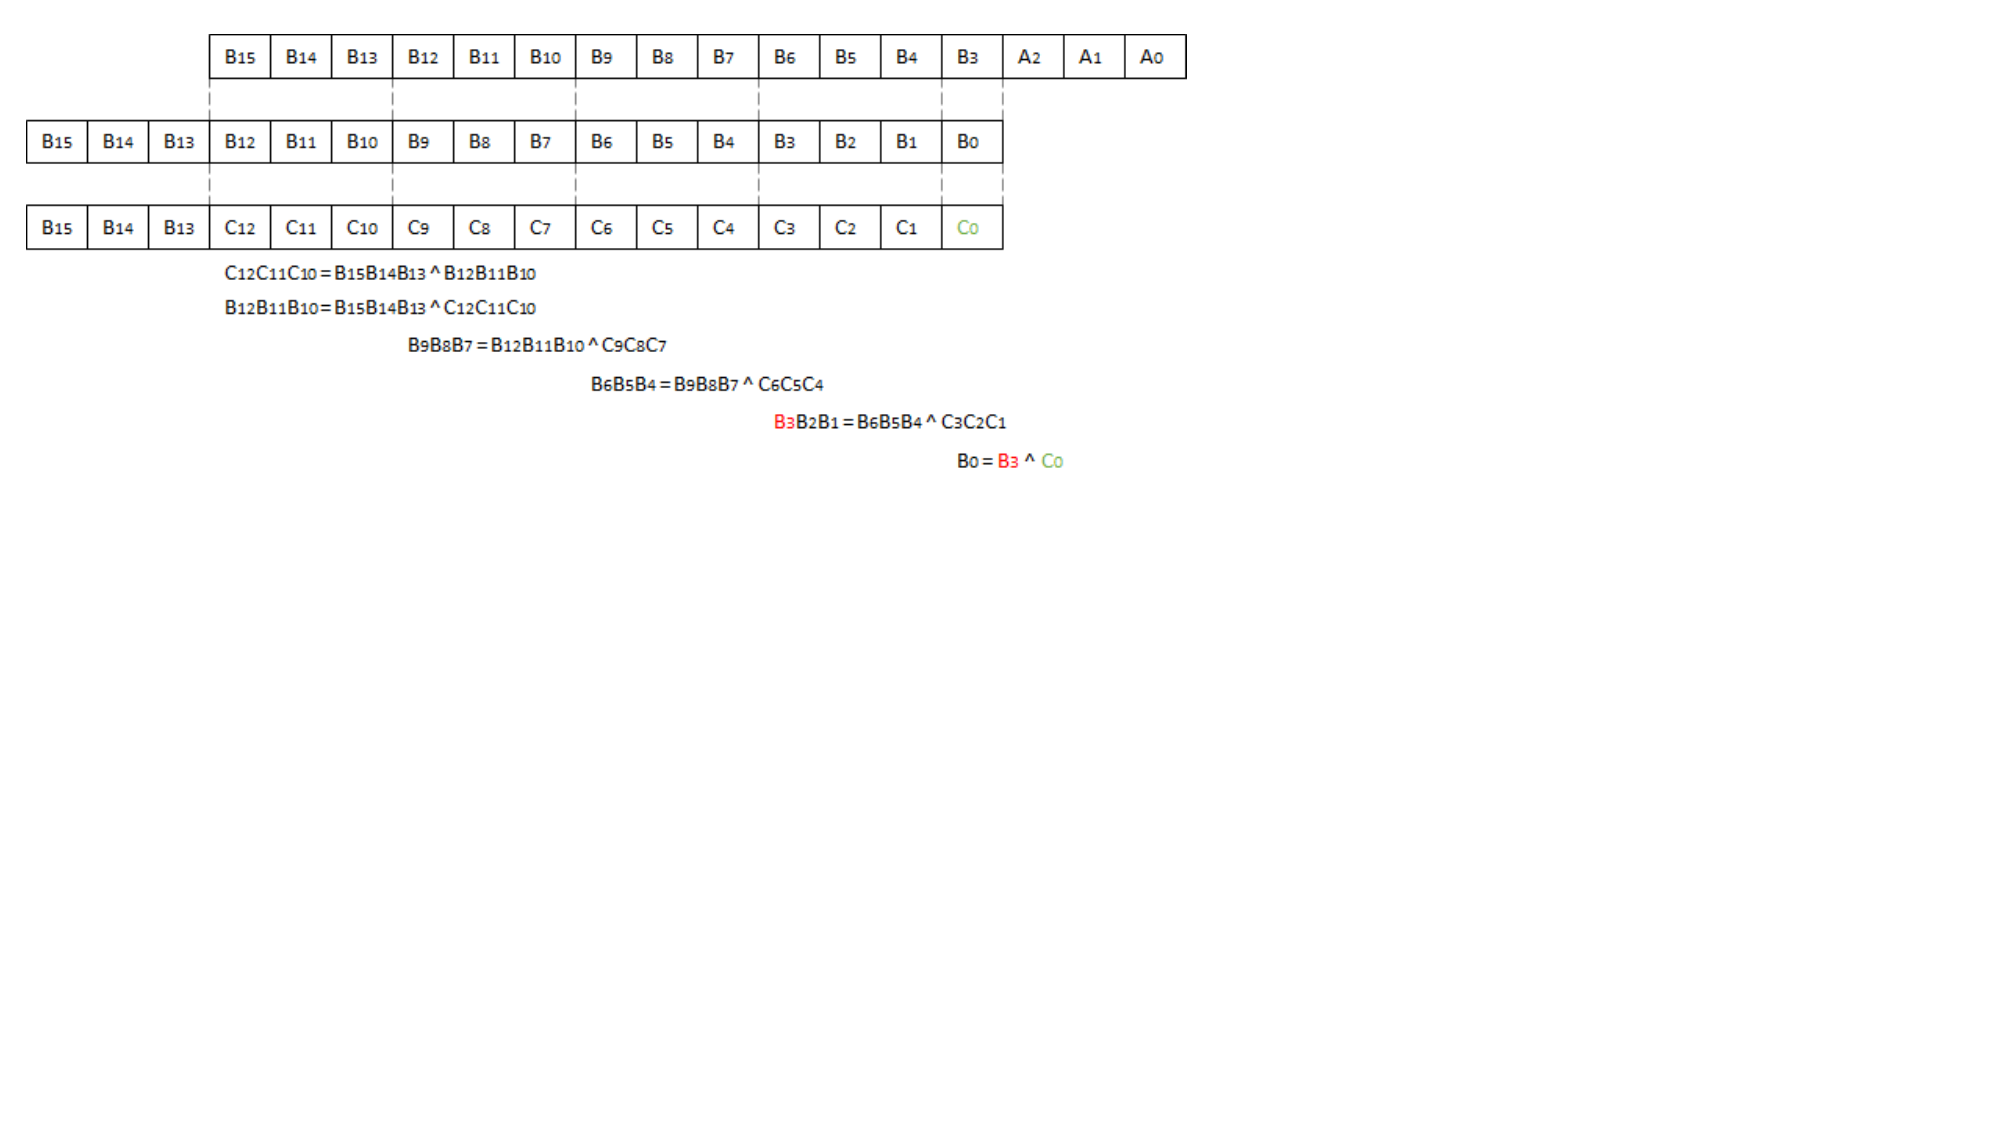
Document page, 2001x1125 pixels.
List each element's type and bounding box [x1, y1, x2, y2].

picture [26, 34, 1187, 482]
